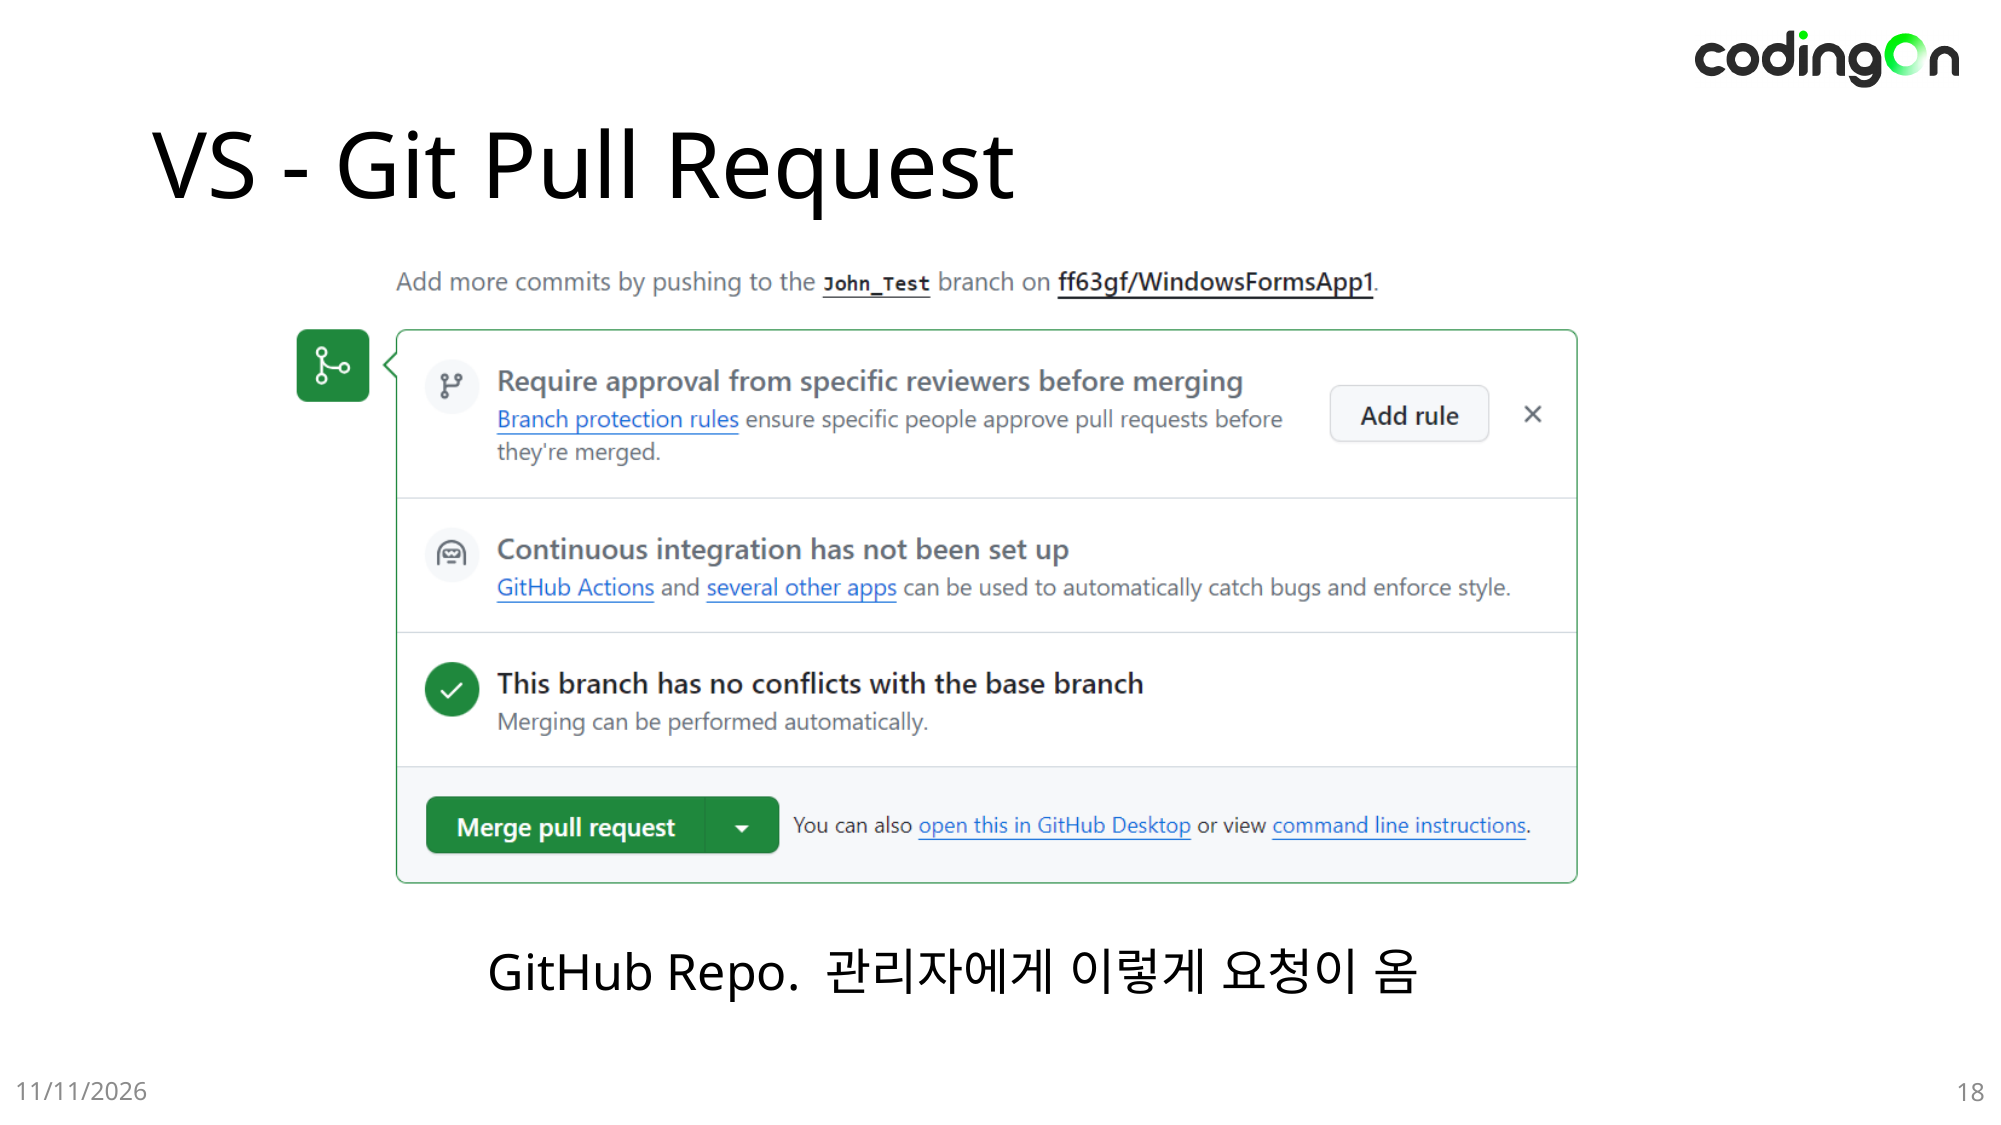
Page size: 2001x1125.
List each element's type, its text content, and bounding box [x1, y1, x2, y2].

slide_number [0, 1062, 450, 1123]
title VS - Git Pull Request [137, 59, 1863, 278]
text_box GitHub Repo. 관리자에게 이렇게 요청이 옴 [472, 933, 1449, 1009]
picture [1695, 30, 1959, 88]
picture [269, 241, 1602, 903]
slide_number 18 [1550, 1063, 2000, 1124]
